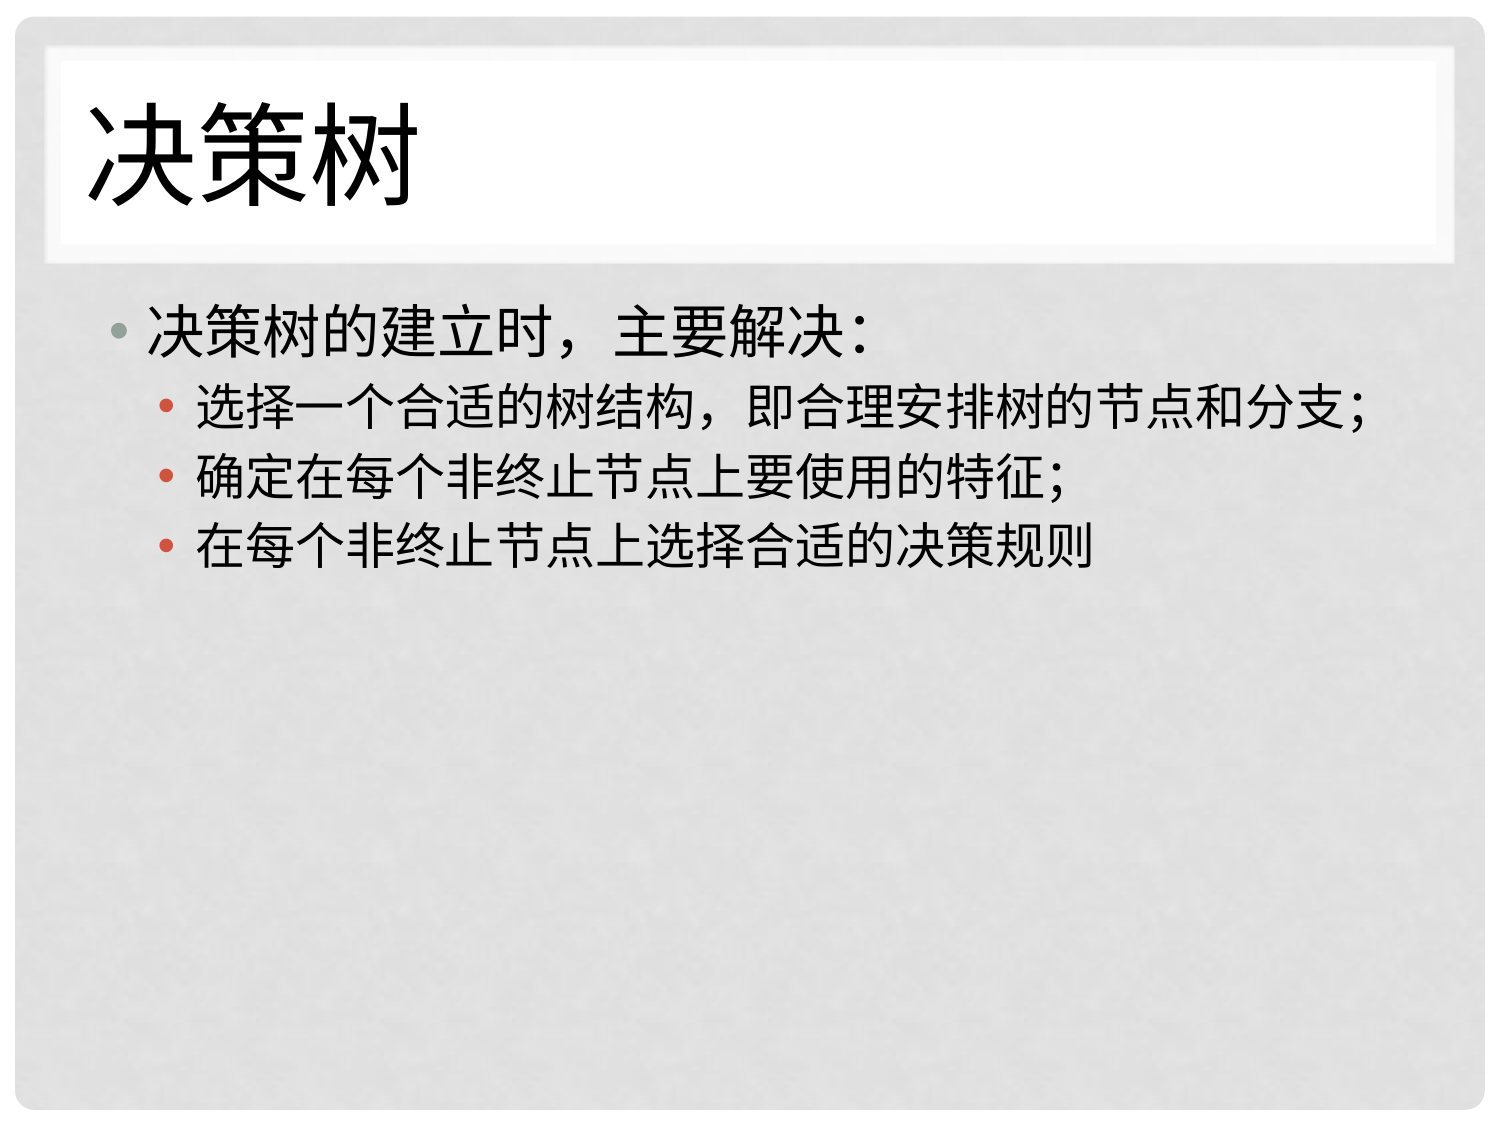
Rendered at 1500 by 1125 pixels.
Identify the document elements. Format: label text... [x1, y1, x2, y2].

title 决策树 [69, 66, 1425, 238]
list 决策树的建立时，主要解决： 选择一个合适的树结构，即合理安排树的节点和分支； 确定在每个非终止节点上要使用的特征； 在每个非终止节点上选择合适的决策规则 [75, 287, 1425, 1005]
